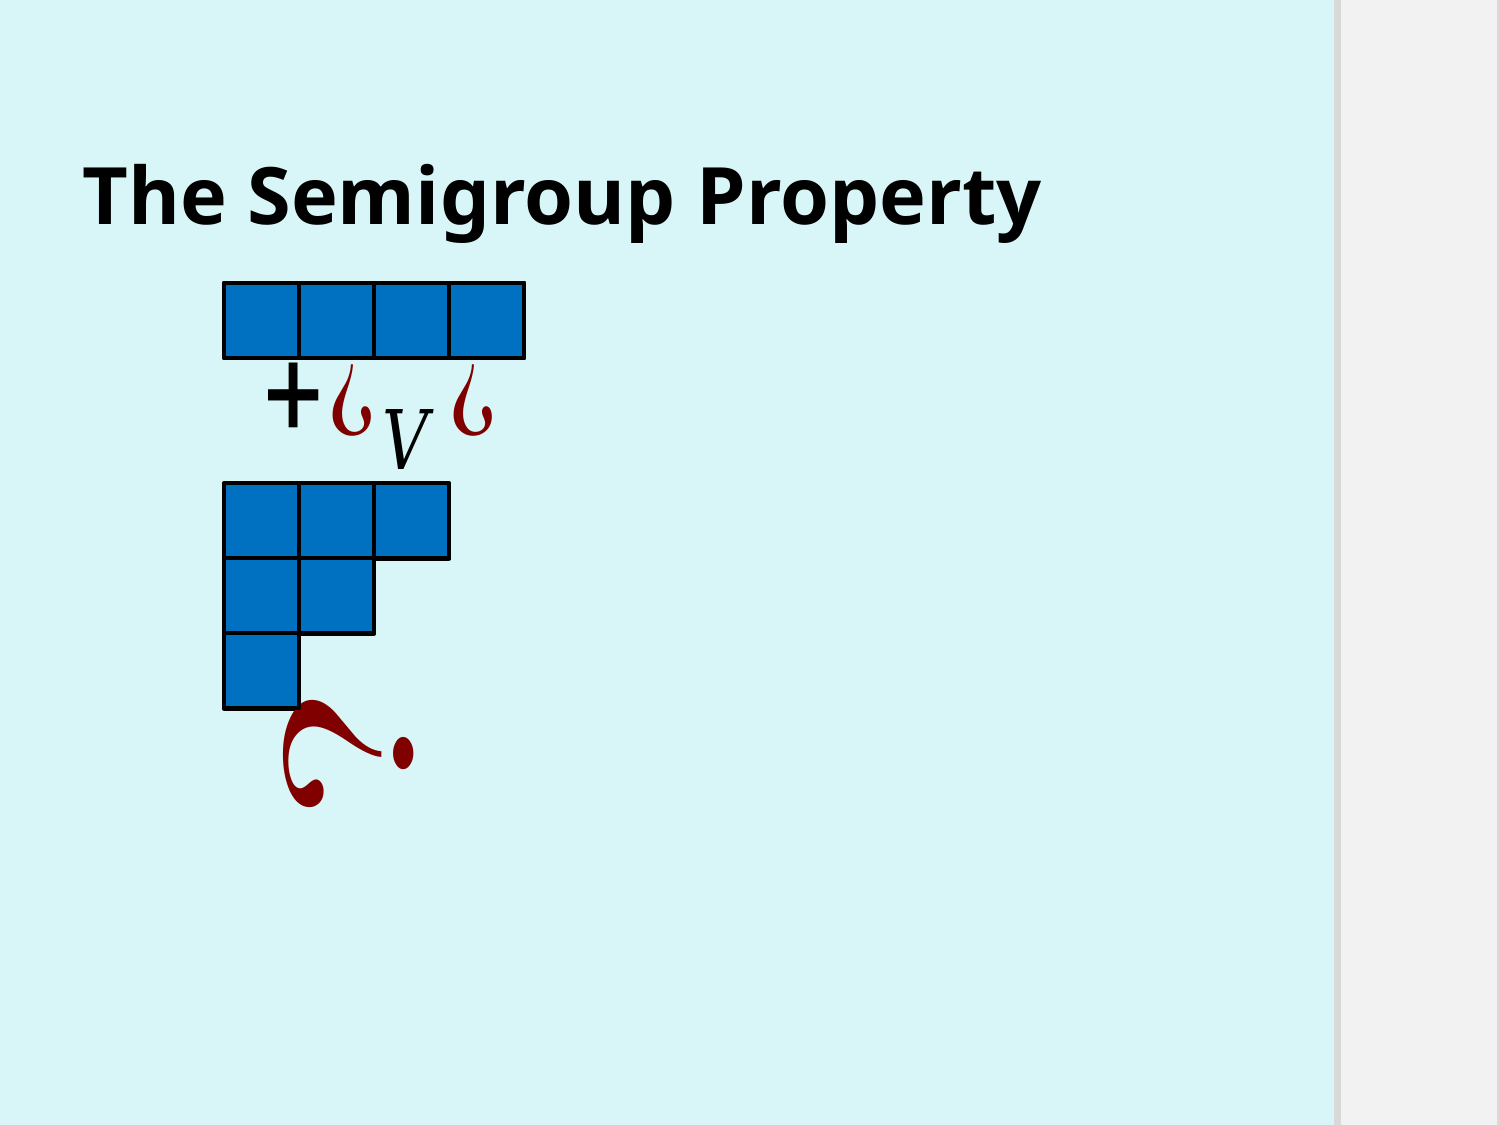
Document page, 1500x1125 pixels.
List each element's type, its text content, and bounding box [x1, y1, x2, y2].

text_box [223, 482, 450, 709]
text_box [336, 169, 412, 471]
title The Semigroup Property [75, 52, 1263, 240]
